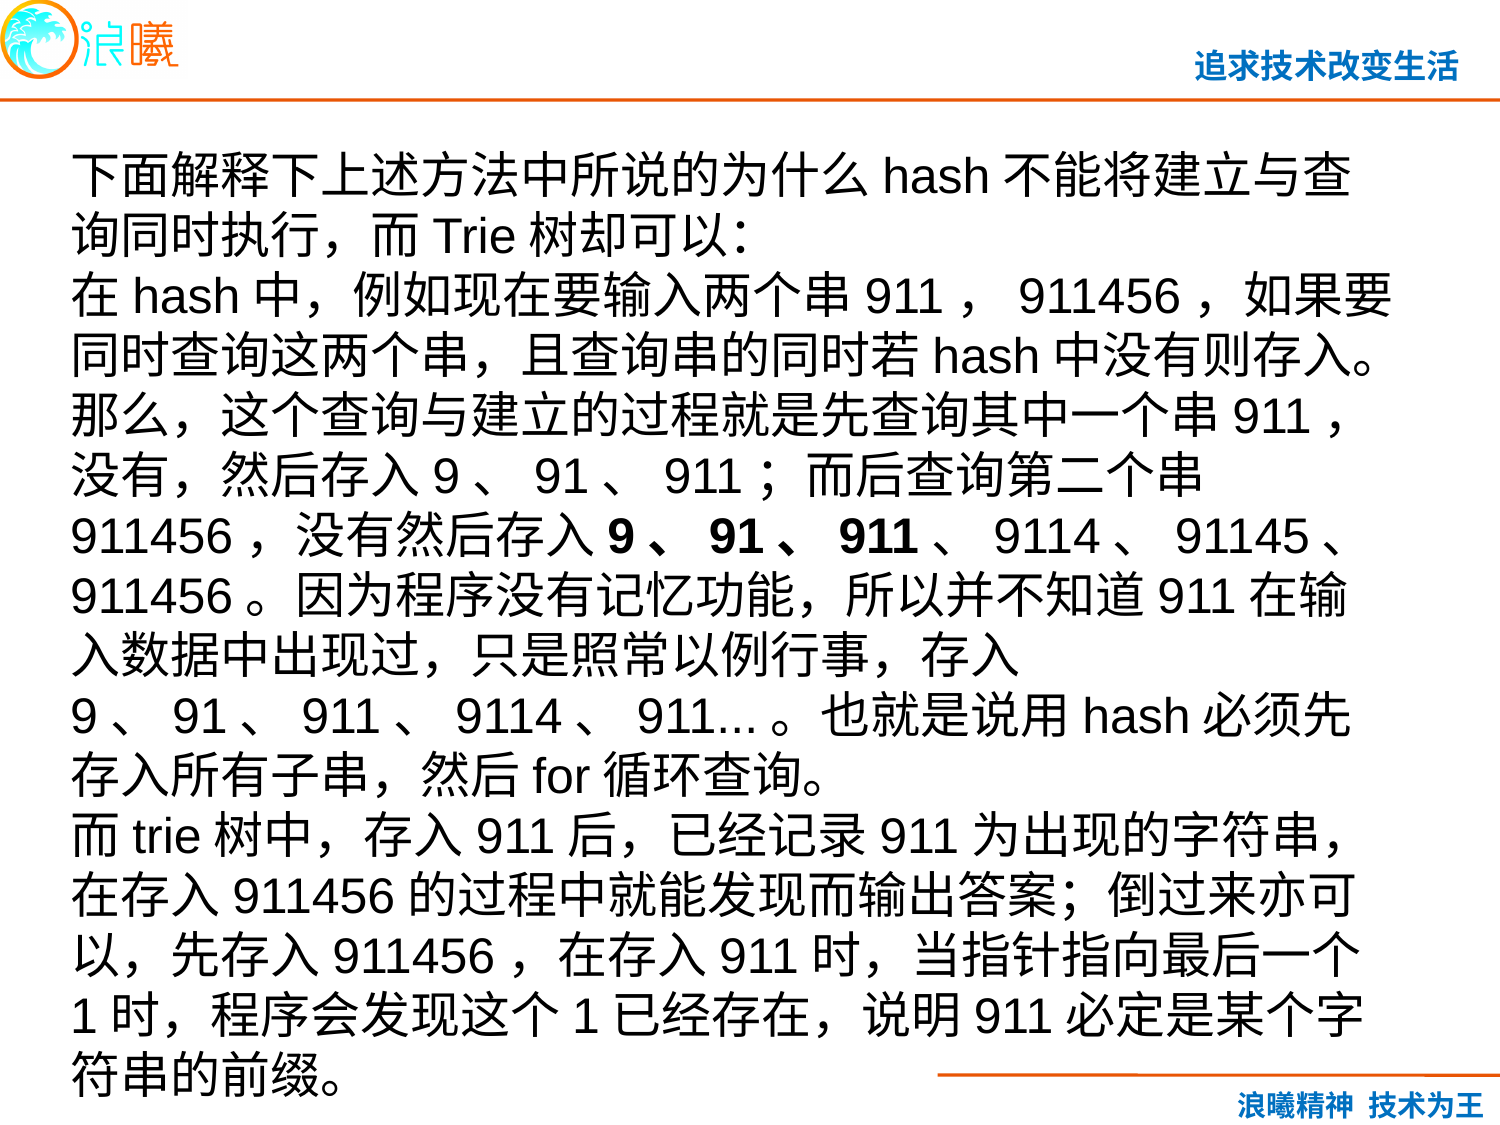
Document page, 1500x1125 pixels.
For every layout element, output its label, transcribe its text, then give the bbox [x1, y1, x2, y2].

text_box 下面解释下上述方法中所说的为什么hash不能将建立与查询同时执行，而Trie树却可以： 在hash中，例如现在要输入两个串911，911456，如果要同时查询这两个串，且查询串的同时若hash中没有则存入。那么，这个查询与建立的过程就是先查询其中一个串911，没有，然后存入9、91、911；而后查询第二个串911456，没有然后存入9、91、911、9114、91145、911456。因为程序没有记忆功能，所以并不知道911在输入数据中出现过，只是照常以例行事，存入9、91、911、9114、911...。也就是说用hash必须先存入所有子串，然后for循环查询。 而trie树中，存入911后，已经记录911为出现的字符串，在存入911456的过程中就能发现而输出答案；倒过来亦可以，先存入911456，在存入911时，当指针指向最后一个1时，程序会发现这个1已经存在，说明911必定是某个字符串的前缀。 [39, 162, 1398, 1075]
picture [0, 0, 188, 79]
